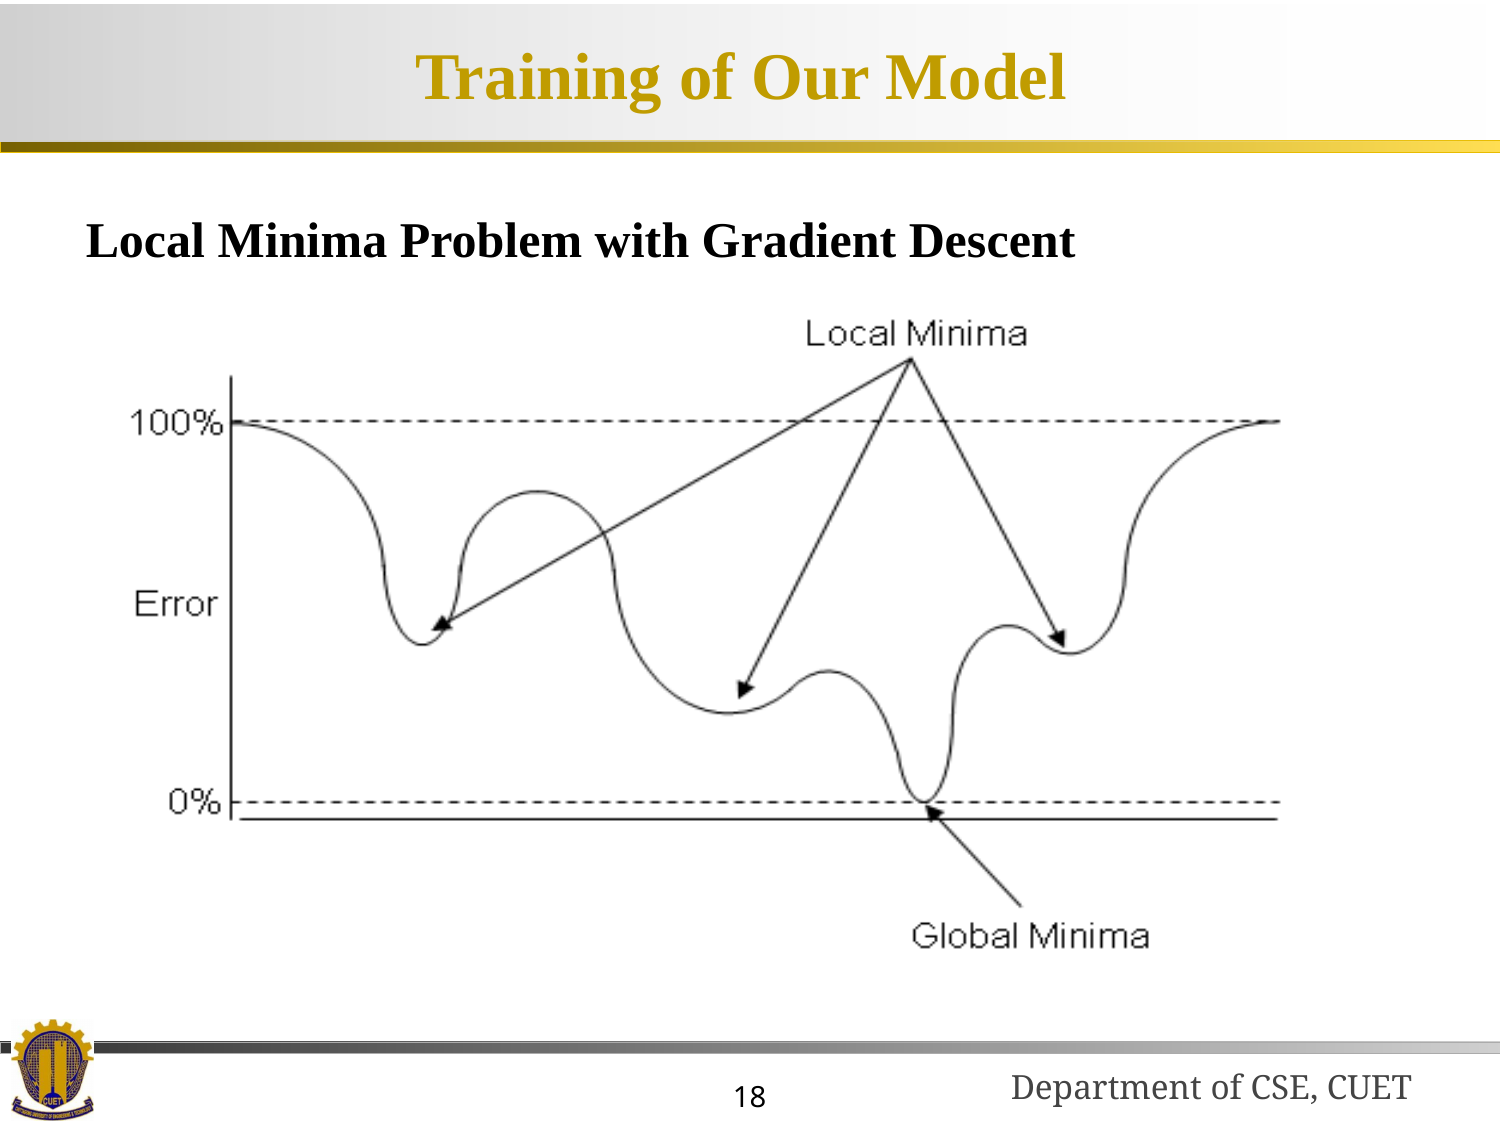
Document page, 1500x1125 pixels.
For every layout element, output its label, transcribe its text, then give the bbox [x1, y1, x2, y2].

picture [124, 312, 1288, 955]
title Training of Our Model [0, 4, 1500, 143]
text_box Local Minima Problem with Gradient Descent [71, 199, 1117, 275]
picture [11, 1019, 94, 1121]
